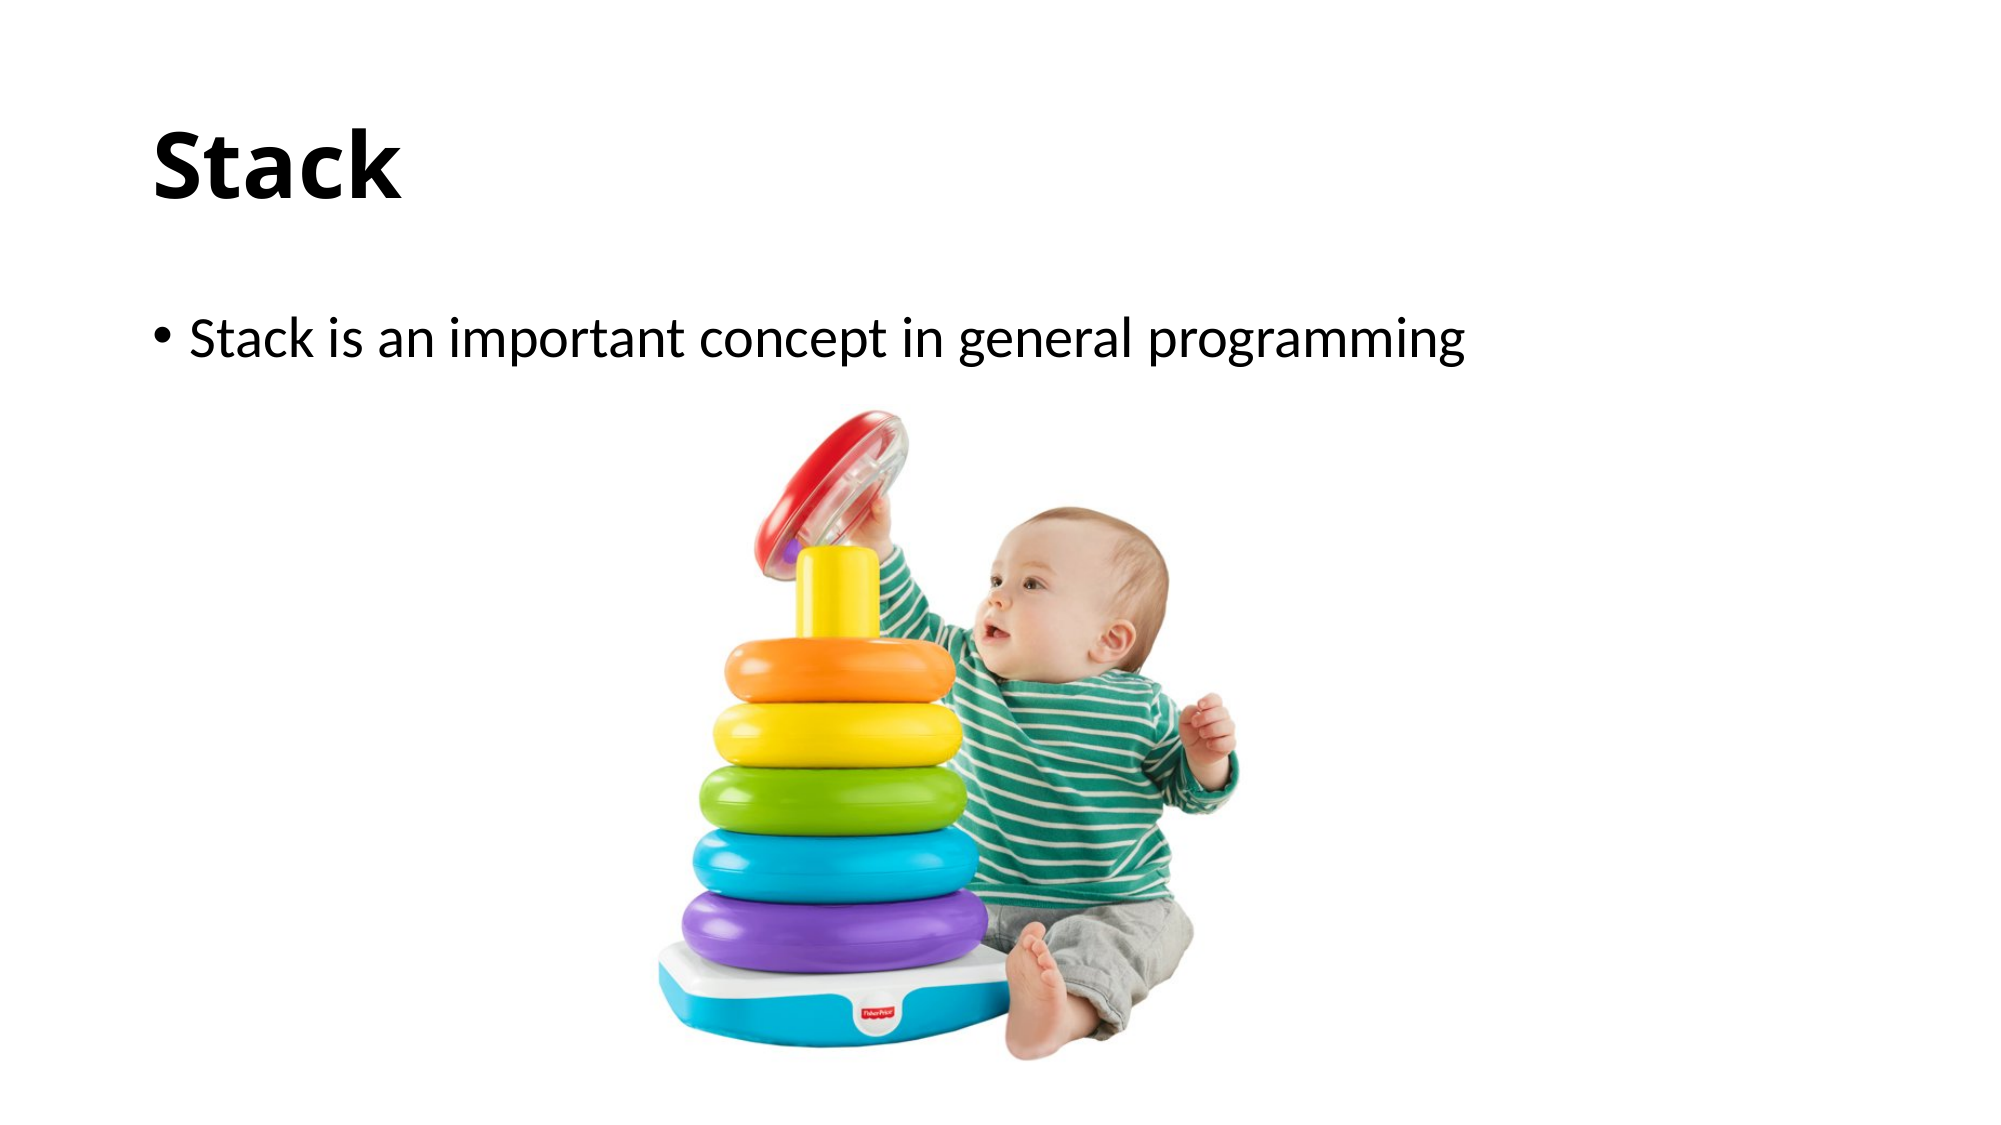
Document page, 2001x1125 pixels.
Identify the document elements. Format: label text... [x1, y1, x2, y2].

title Stack [137, 59, 1863, 278]
picture [616, 404, 1278, 1066]
list Stack is an important concept in general programming [137, 299, 1863, 1014]
